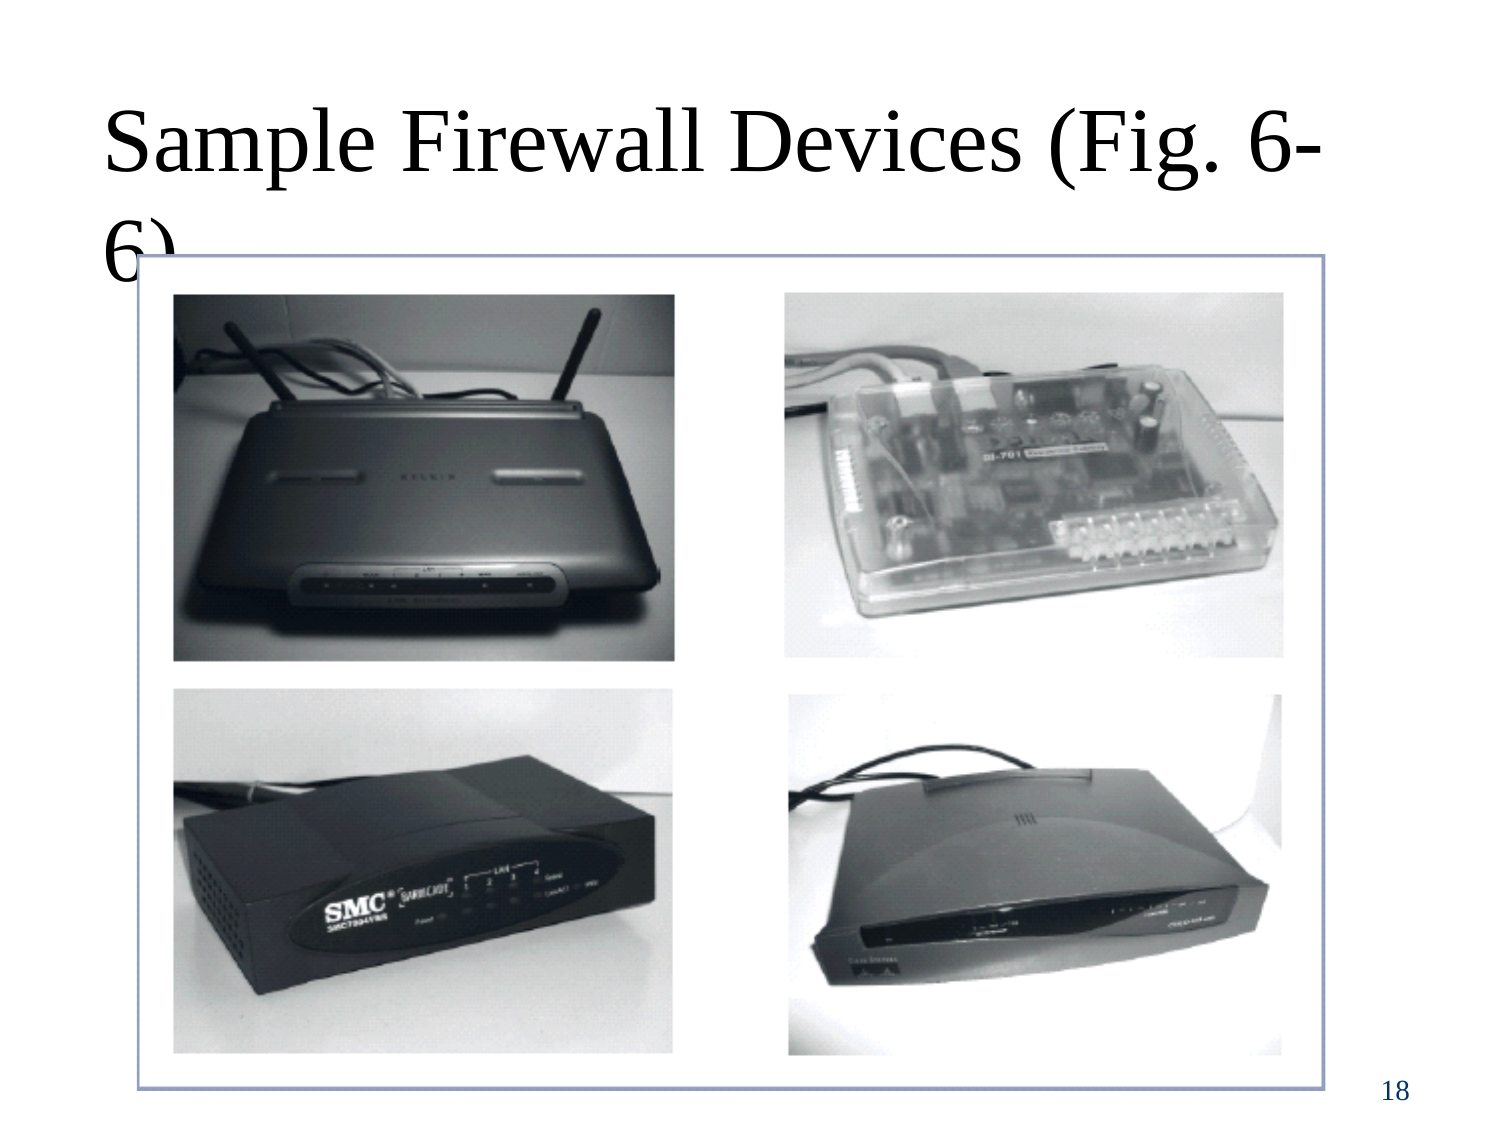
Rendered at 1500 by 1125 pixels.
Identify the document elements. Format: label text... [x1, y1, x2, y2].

text_box [136, 254, 1326, 1091]
title Sample Firewall Devices (Fig. 6-6) [100, 77, 1401, 300]
slide_number 10 [1374, 1071, 1417, 1125]
